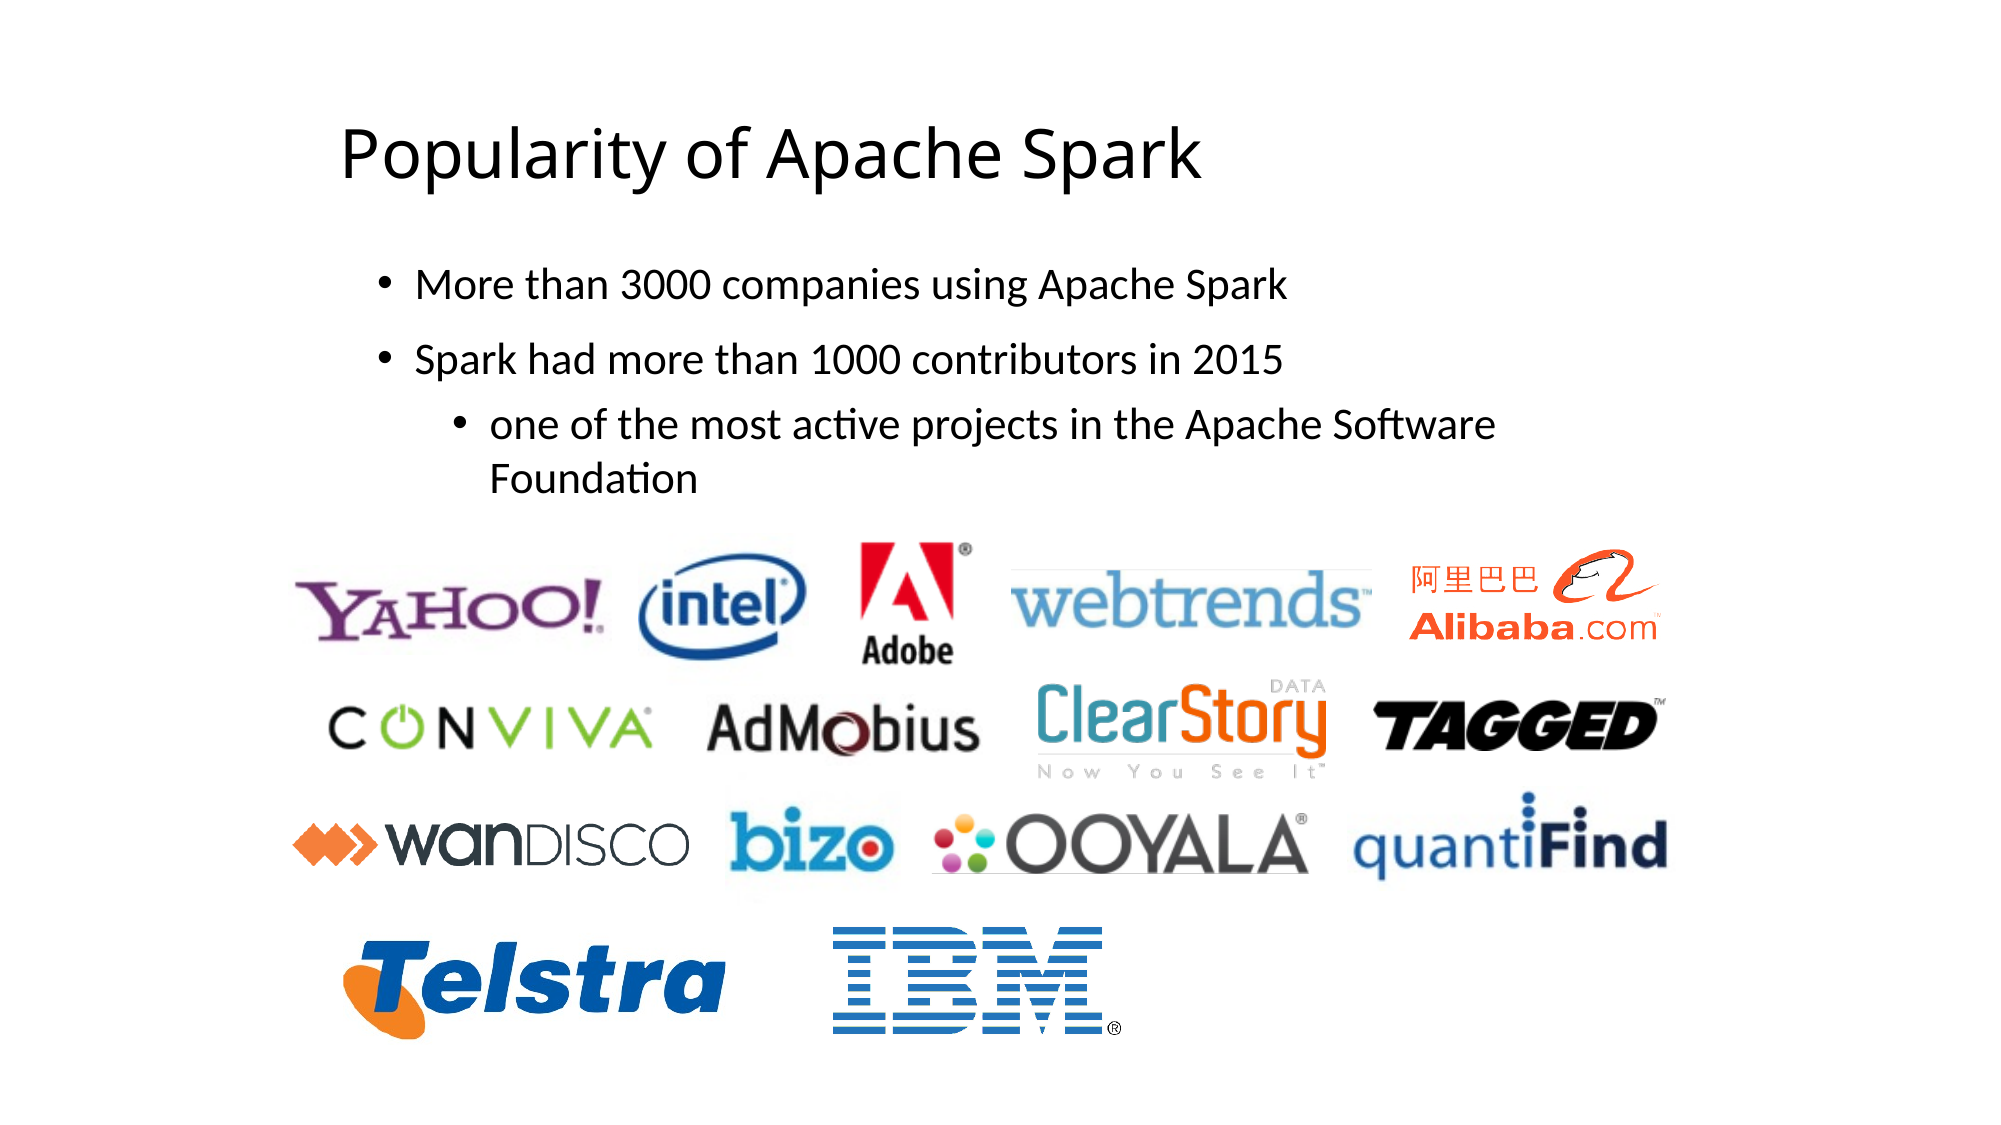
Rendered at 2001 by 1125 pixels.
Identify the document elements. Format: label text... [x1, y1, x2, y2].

picture [1372, 433, 1697, 757]
picture [725, 772, 1310, 1125]
picture [292, 823, 689, 866]
picture [1038, 679, 1326, 779]
picture [842, 539, 976, 669]
picture [1011, 569, 1372, 631]
picture [325, 698, 669, 756]
picture [1347, 786, 1676, 891]
title Popularity of Apache Spark [324, 62, 1676, 250]
picture [343, 915, 726, 1045]
picture [706, 693, 983, 766]
list More than 3000 companies using Apache Spark Spark had more than 1000 contributors in 2015 one of the most active projects in the Apache Software Foundation [362, 246, 1713, 515]
picture [288, 565, 612, 656]
picture [637, 533, 809, 686]
